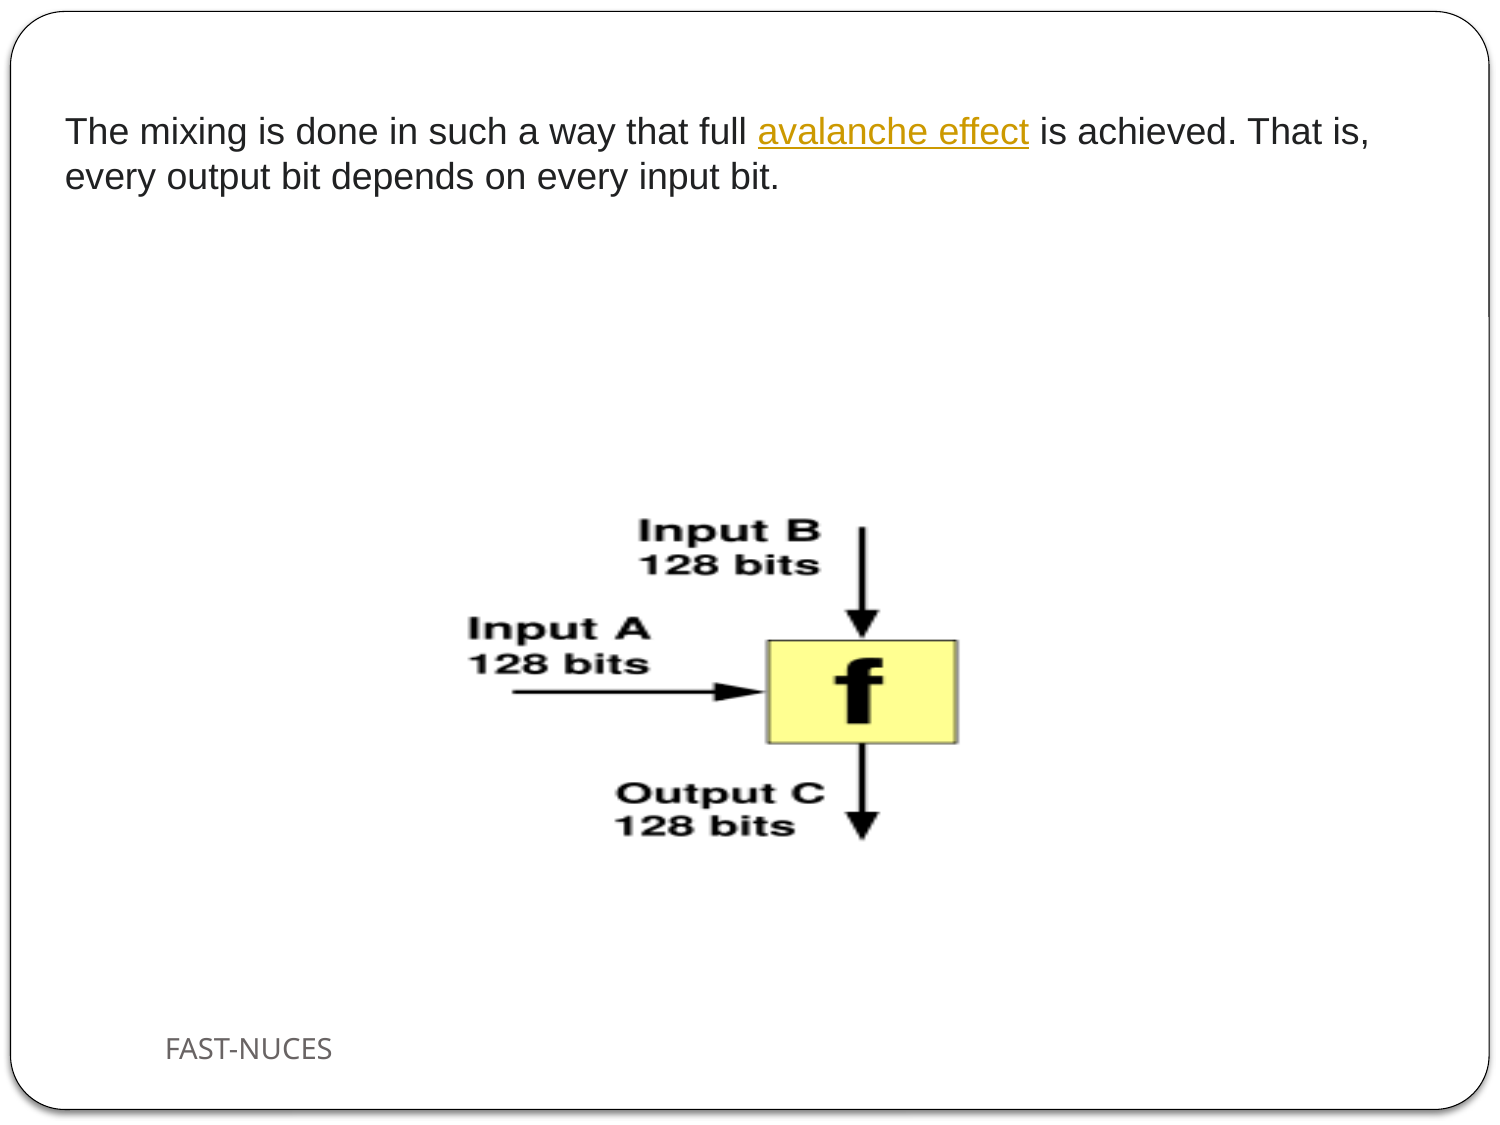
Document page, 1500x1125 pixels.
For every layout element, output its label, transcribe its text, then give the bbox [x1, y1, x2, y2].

picture [424, 499, 1013, 863]
footer FAST-NUCES [150, 1012, 800, 1088]
text_box The mixing is done in such a way that full avalanche effect is achieved. That is, every output bit depends on every input bit. [49, 99, 1463, 205]
